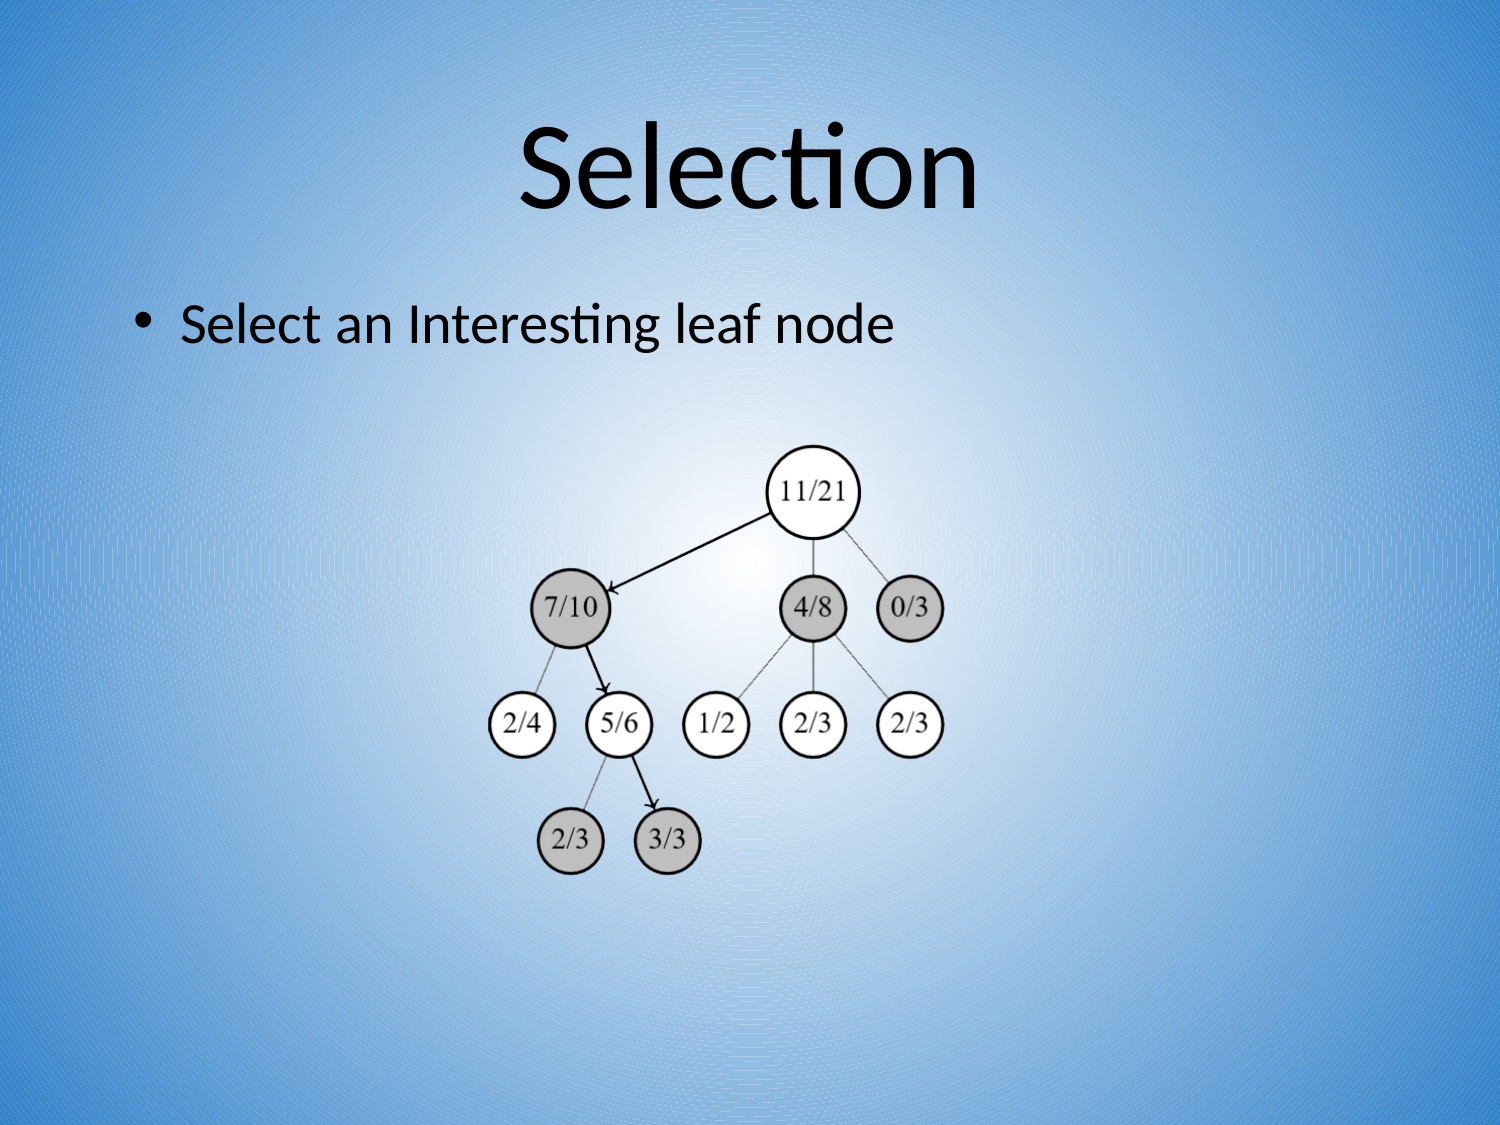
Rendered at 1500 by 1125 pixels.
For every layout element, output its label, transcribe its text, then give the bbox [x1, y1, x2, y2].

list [481, 428, 962, 898]
title Selection [103, 59, 1397, 278]
text_box Select an Interesting leaf node [118, 277, 1270, 363]
